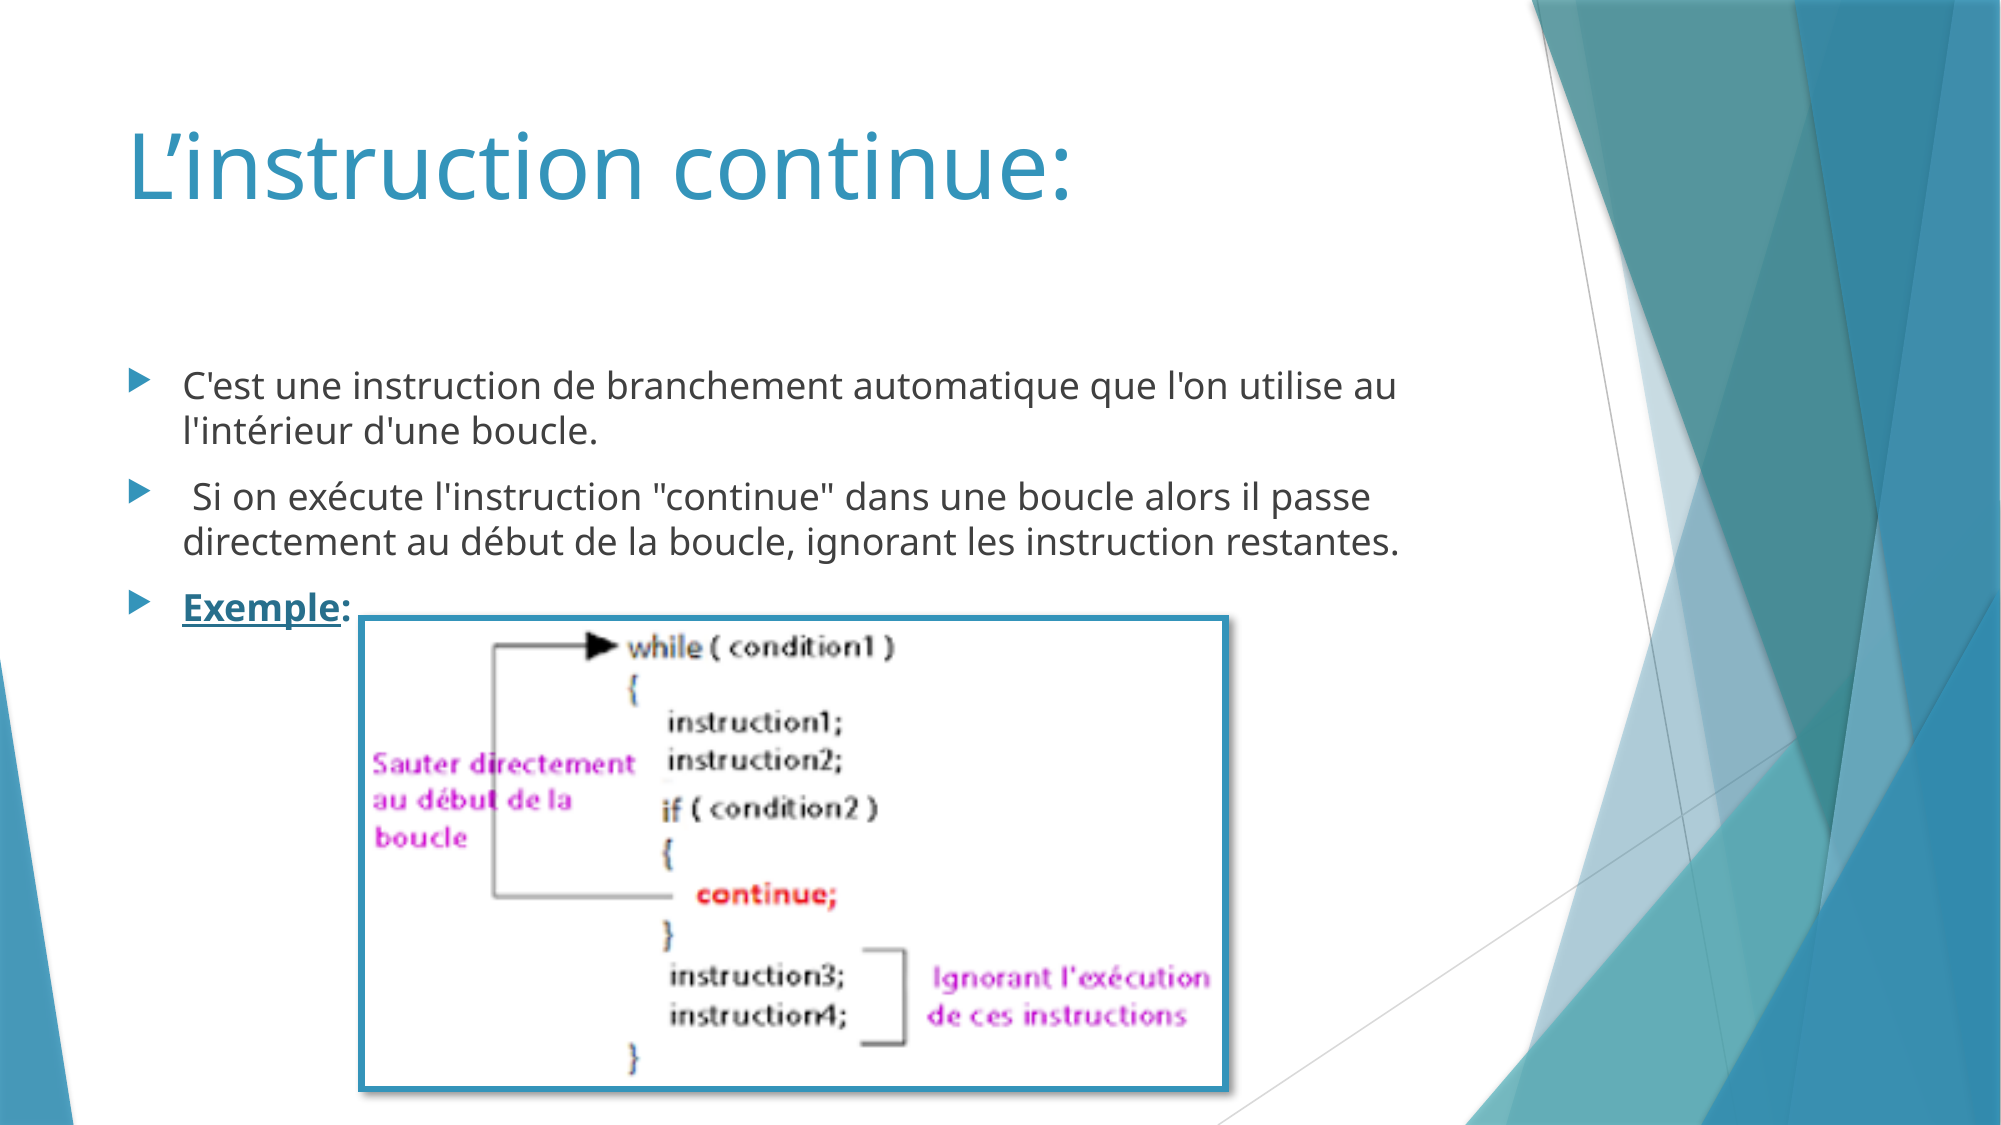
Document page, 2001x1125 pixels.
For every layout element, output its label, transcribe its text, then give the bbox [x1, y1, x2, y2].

title L’instruction continue: [111, 99, 1522, 317]
picture [364, 620, 1223, 1087]
list C'est une instruction de branchement automatique que l'on utilise au l'intérieur d'une boucle. Si on exécute l'instruction "continue" dans une boucle alors il passe directement au début de la boucle, ignorant les instruction restantes. Exemple: [111, 354, 1522, 704]
